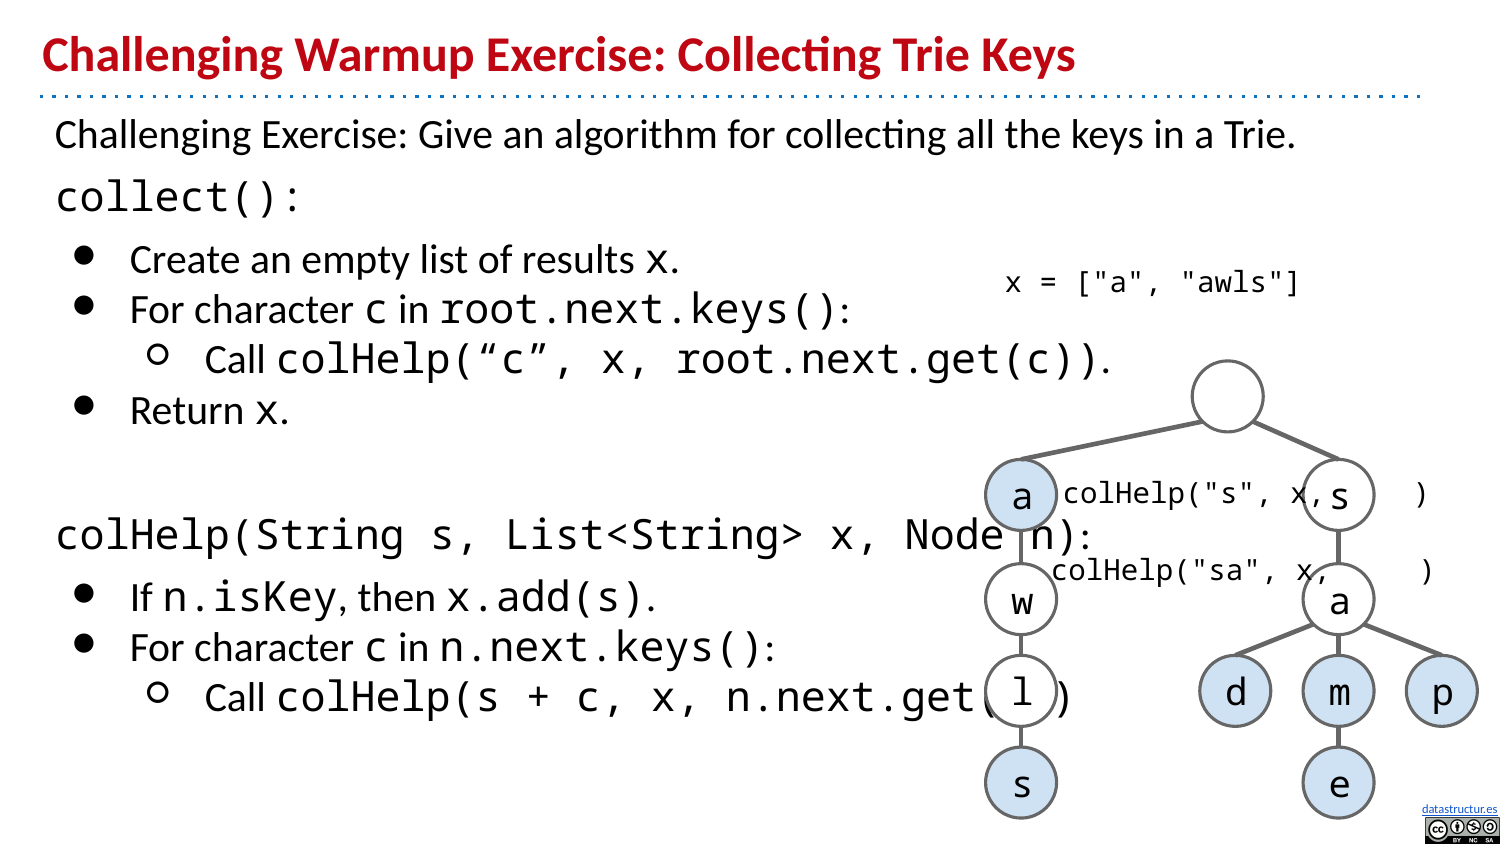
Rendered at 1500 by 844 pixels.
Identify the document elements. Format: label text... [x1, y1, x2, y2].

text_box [1235, 623, 1314, 656]
text_box colHelp("sa", x, ) [1035, 536, 1474, 596]
text_box s [1313, 520, 1364, 531]
text_box w [985, 563, 1057, 635]
text_box m [1303, 655, 1375, 727]
text_box s [985, 747, 1057, 819]
text_box p [1406, 655, 1478, 727]
text_box e [1303, 747, 1375, 819]
text_box a [985, 459, 1047, 531]
text_box [1192, 360, 1264, 432]
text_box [1020, 421, 1203, 460]
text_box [1252, 421, 1339, 460]
text_box colHelp("s", x, ) [1047, 459, 1486, 520]
text_box a [1303, 596, 1375, 635]
list Challenging Exercise: Give an algorithm for collecting all the keys in a Trie. collect(): Create an empty list of results x. For character c in root.next.keys(): Call colHelp(“c”, x, root.next.get(c)). Return x. colHelp(String s, List<String> x, Node n): If n.isKey, then x.add(s). For character c in n.next.keys(): Call colHelp(s + c, x, n.next.get(c)) [39, 92, 1468, 249]
text_box d [1199, 655, 1271, 727]
picture [1425, 817, 1500, 844]
title Challenging Warmup Exercise: Collecting Trie Keys [27, 15, 1378, 97]
text_box l [985, 655, 1057, 727]
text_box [1363, 623, 1442, 656]
text_box x = ["a", "awls"] [989, 248, 1327, 308]
